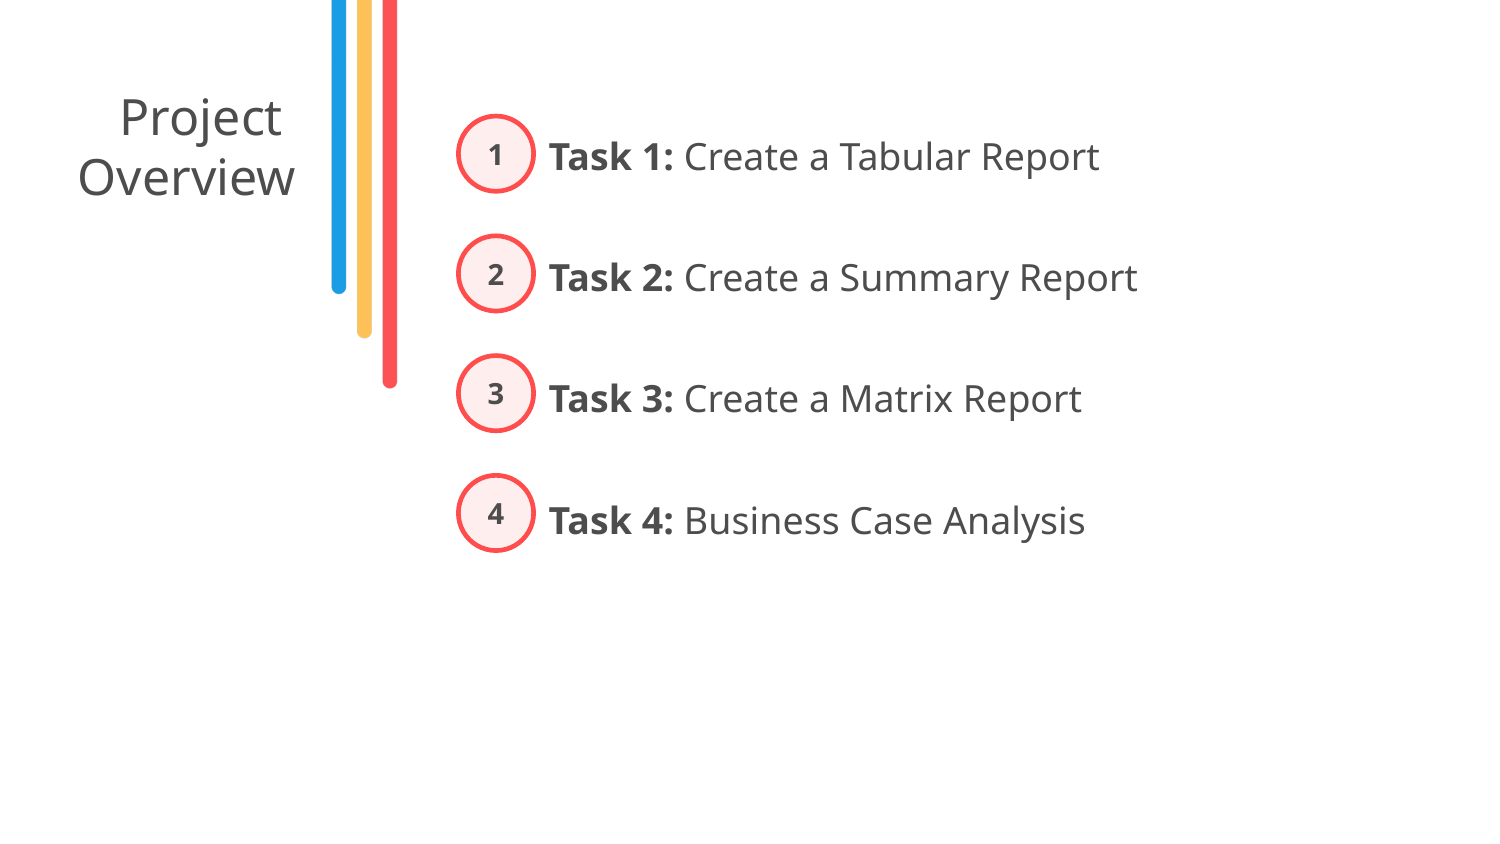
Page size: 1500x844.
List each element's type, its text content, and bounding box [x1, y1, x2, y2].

text_box 1 [460, 116, 532, 142]
text_box 3 [458, 355, 533, 431]
text_box Project Overview [46, 0, 312, 291]
text_box 2 [458, 269, 533, 312]
text_box Task 4: Business Case Analysis [533, 473, 1423, 559]
text_box 4 [458, 475, 533, 551]
text_box Task 1: Create a Tabular Report [533, 109, 1423, 196]
picture [155, 0, 562, 404]
text_box Task 2: Create a Summary Report [533, 230, 1423, 316]
text_box Task 3: Create a Matrix Report [533, 351, 1423, 437]
